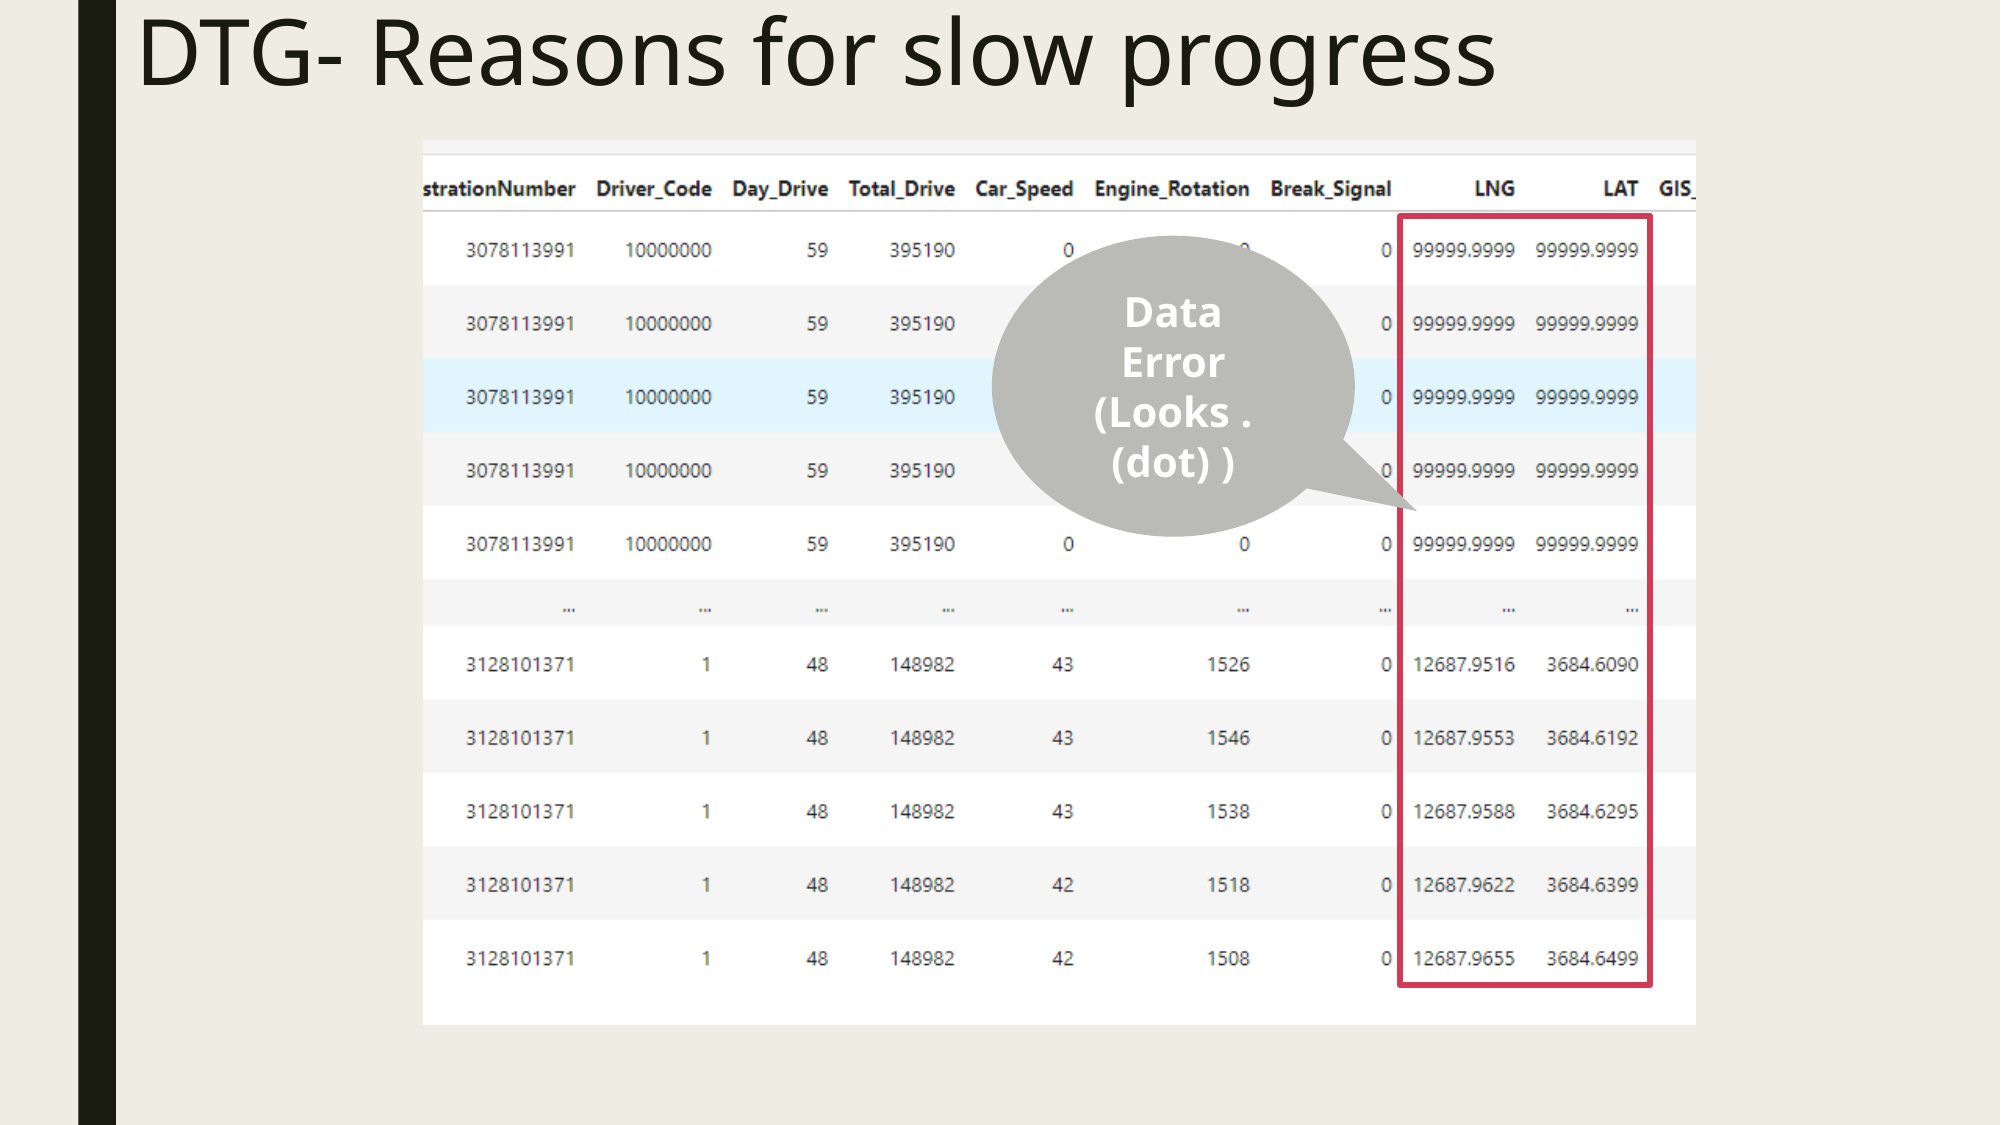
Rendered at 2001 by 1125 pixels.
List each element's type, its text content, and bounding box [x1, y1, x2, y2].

picture [422, 139, 1696, 1025]
title DTG- Reasons for slow progress [120, 0, 1696, 160]
